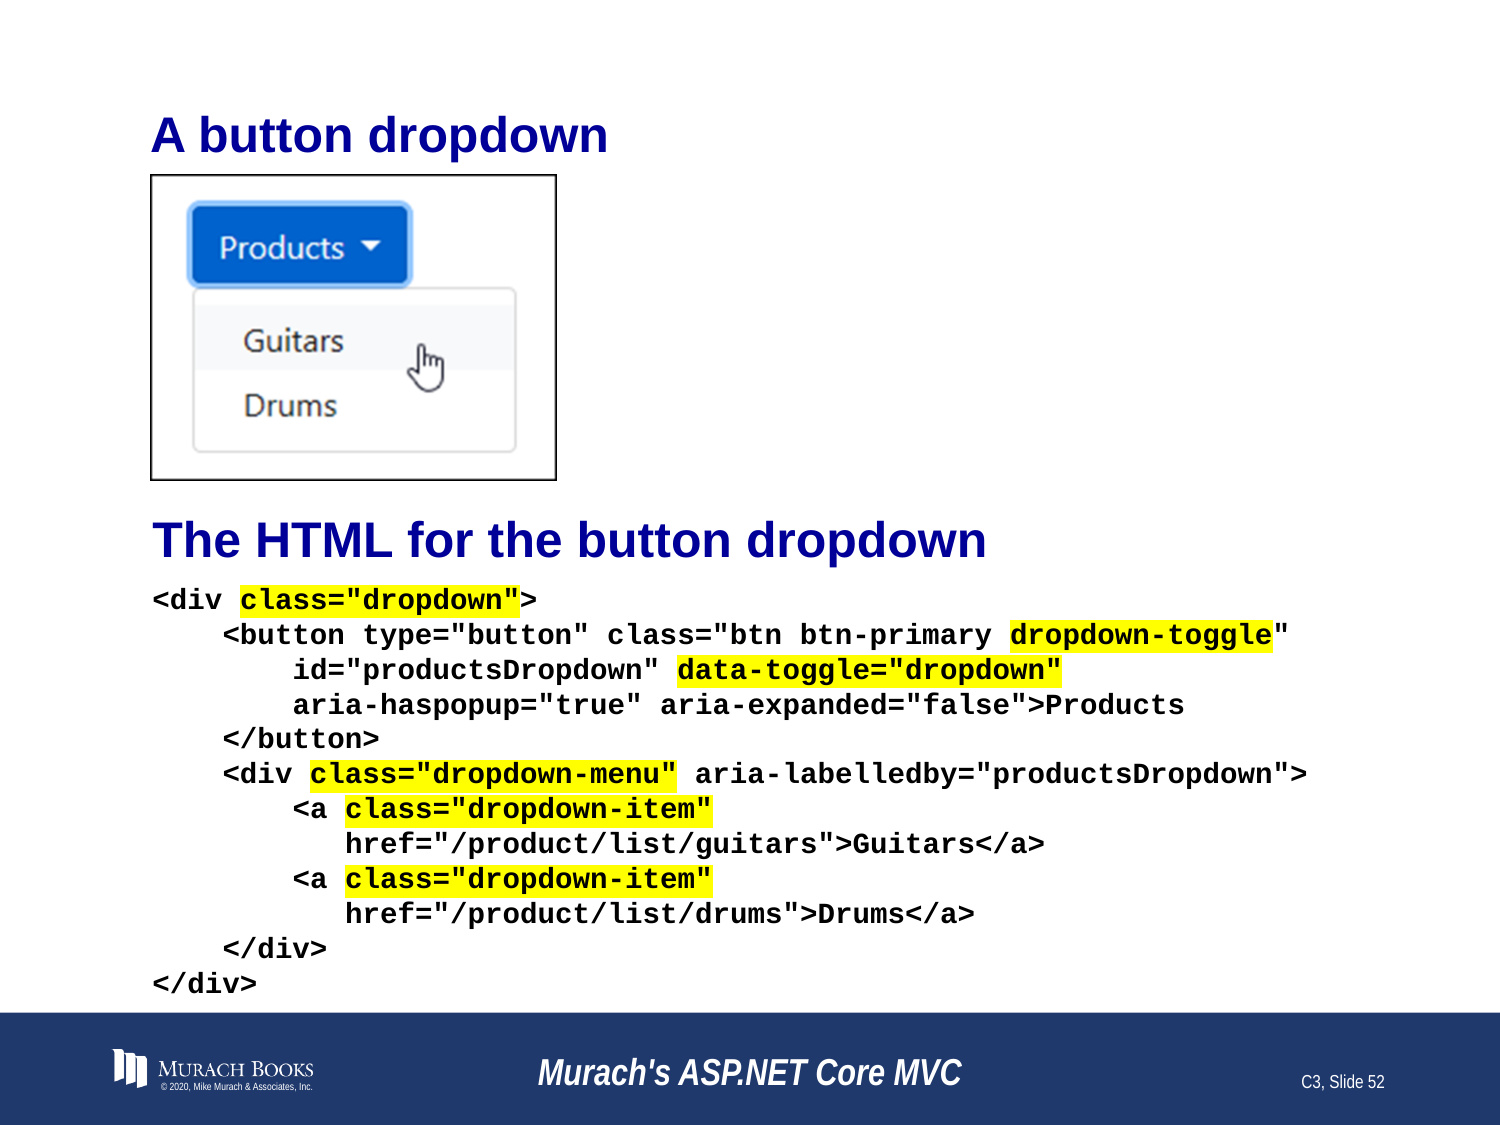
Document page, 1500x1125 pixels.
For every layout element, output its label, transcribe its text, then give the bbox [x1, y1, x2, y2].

slide_number Murach's ASP.NET Core MVC [463, 1025, 1050, 1100]
footer © 2020, Mike Murach & Associates, Inc. [12, 1025, 463, 1100]
list The HTML for the button dropdown <div class="dropdown"> <button type="button" class="btn btn-primary dropdown-toggle" id="productsDropdown" data-toggle="dropdown" aria-haspopup="true" aria-expanded="false">Products </button> <div class="dropdown-menu" aria-labelledby="productsDropdown"> <a class="dropdown-item" href="/product/list/guitars">Guitars</a> <a class="dropdown-item" href="/product/list/drums">Drums</a> </div> </div> [137, 500, 1350, 863]
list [149, 174, 557, 482]
slide_number C3, Slide 52 [1087, 1025, 1400, 1100]
title A button dropdown [150, 102, 1350, 164]
